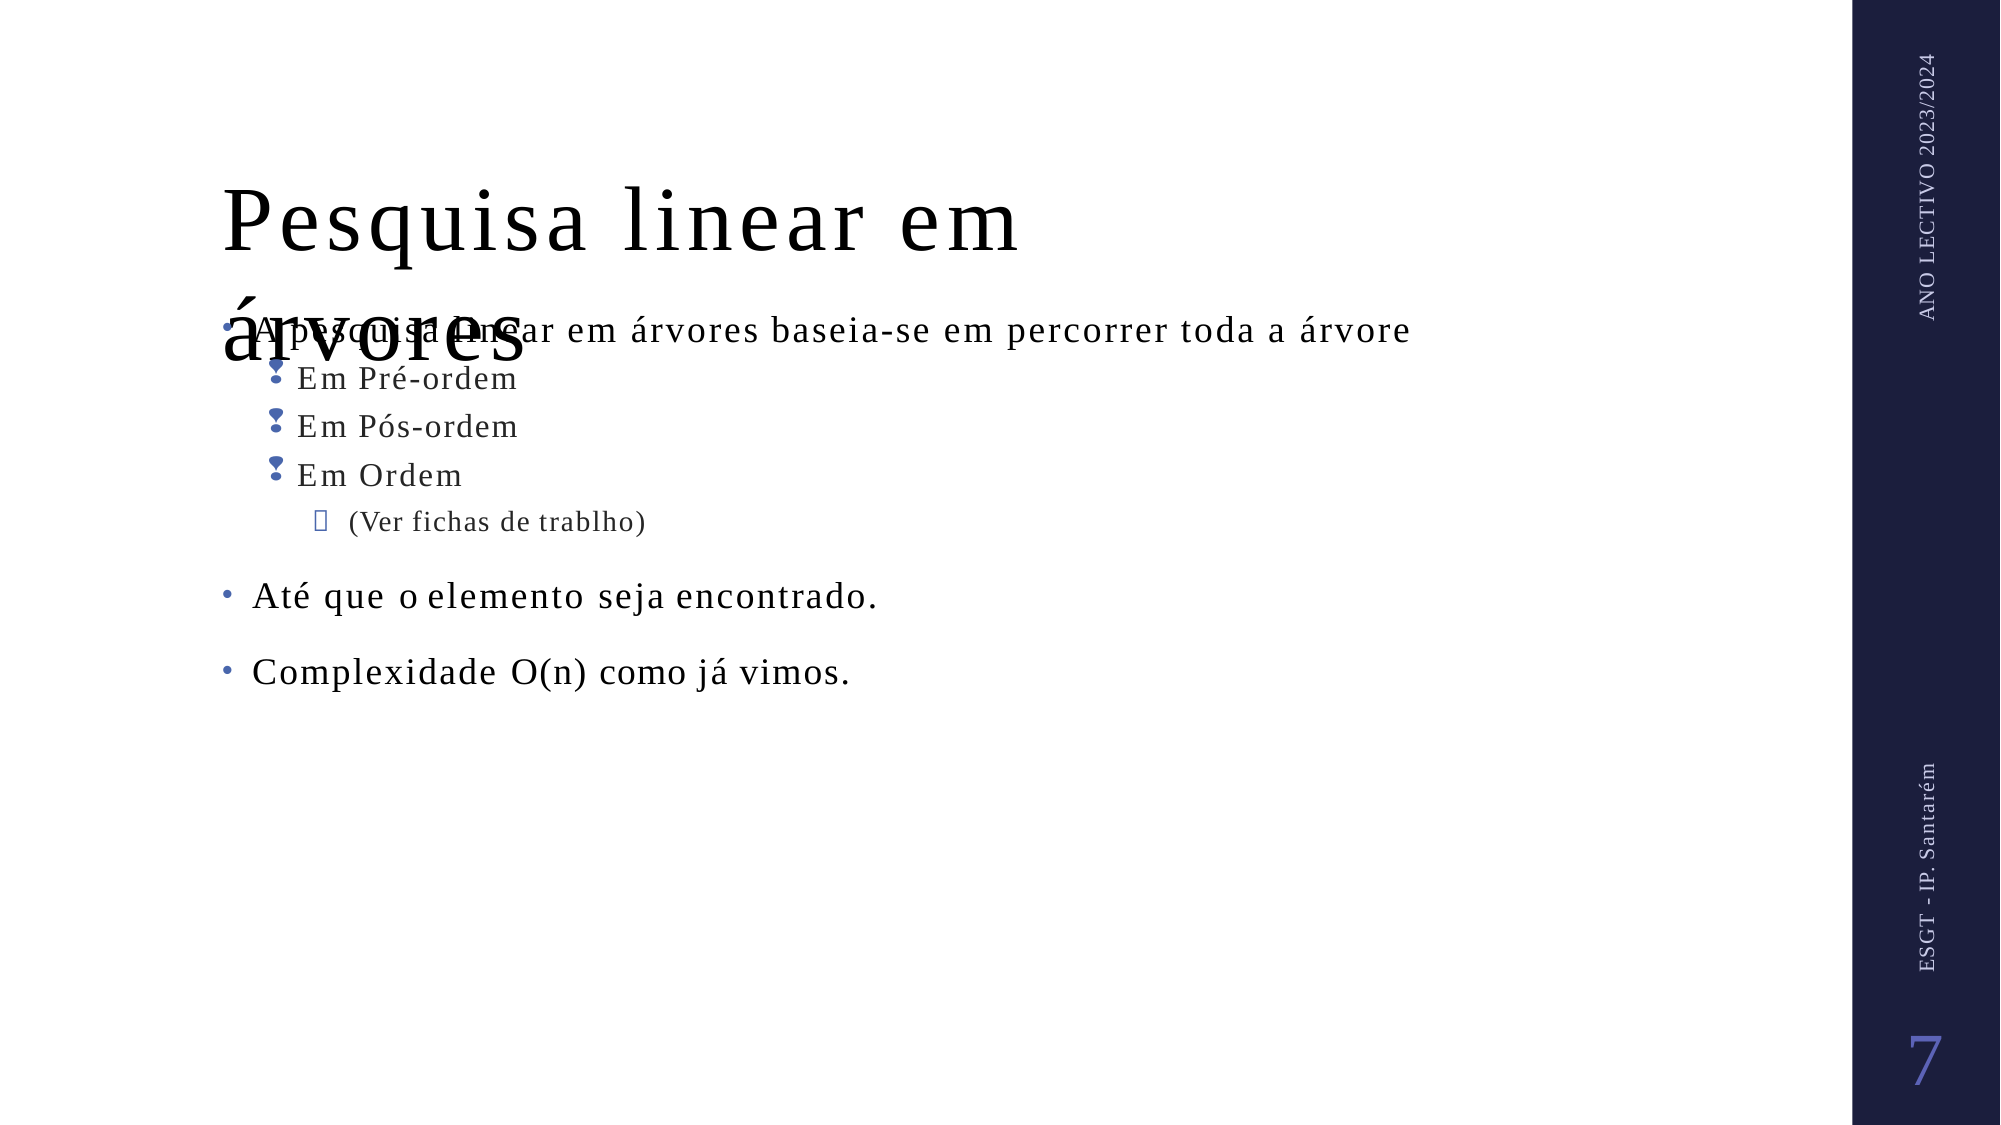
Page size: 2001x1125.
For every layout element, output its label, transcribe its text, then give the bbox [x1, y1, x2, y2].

text_box ANO LECTIVO 2023/2024 [1912, 51, 1943, 324]
text_box A pesquisa linear em árvores baseia-se em percorrer toda a árvore Em Pré-ordem Em Pós-ordem Em Ordem  (Ver fichas de trablho) Até que o elemento seja encontrado. Complexidade O(n) como já vimos. [219, 295, 1416, 693]
text_box ESGT - IP. Santarém [1912, 754, 1943, 975]
slide_number 7 [1902, 1009, 1953, 1125]
title Pesquisa linear em árvores [219, 156, 1349, 295]
